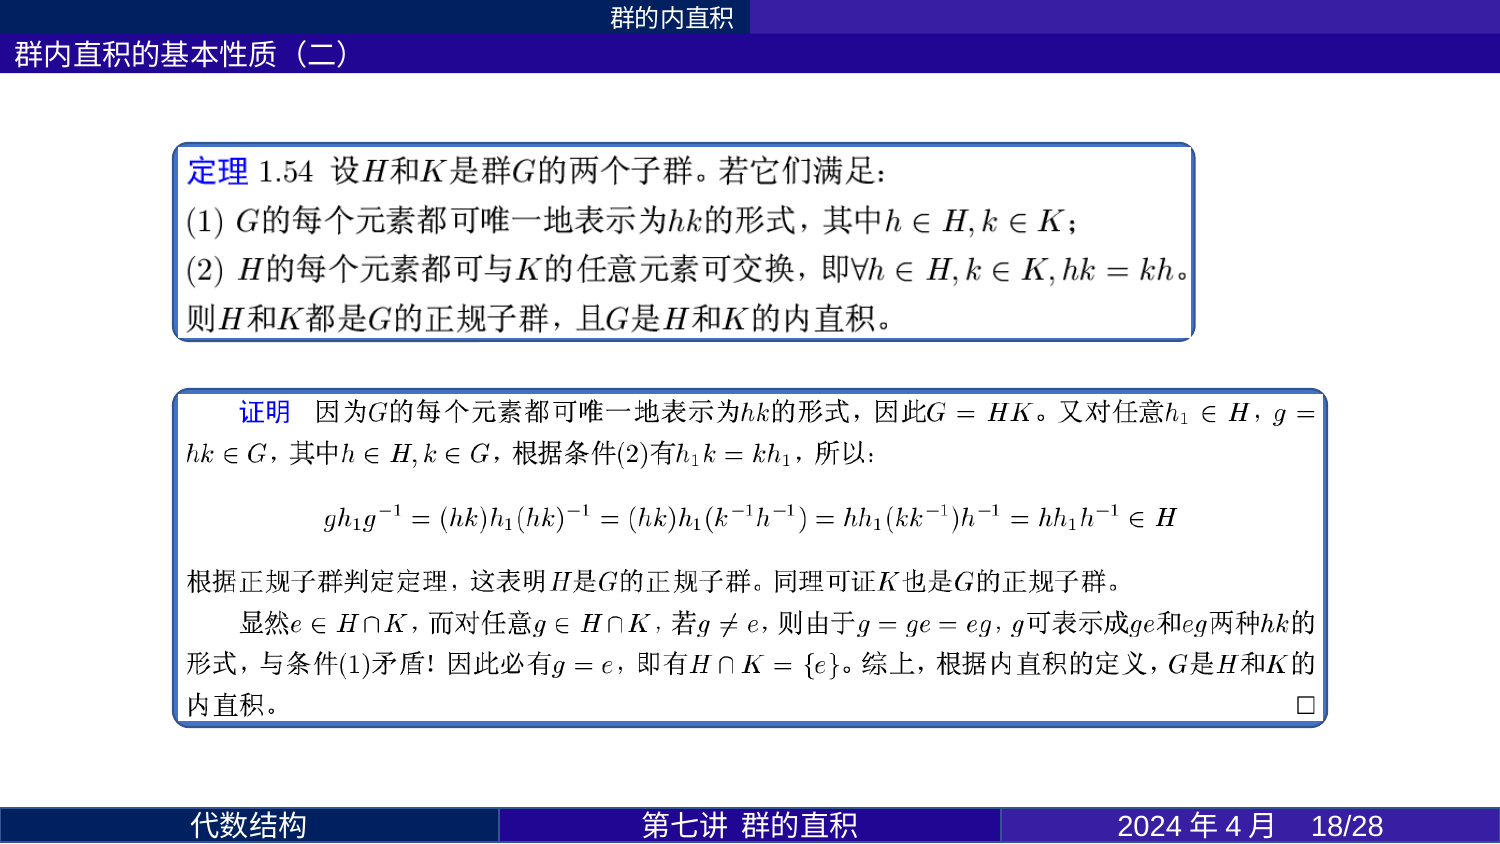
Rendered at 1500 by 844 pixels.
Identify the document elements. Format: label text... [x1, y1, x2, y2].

text_box 群的内直积 [0, 0, 749, 33]
text_box 代数结构 [0, 807, 498, 843]
text_box [749, 0, 1500, 33]
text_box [172, 388, 1328, 728]
text_box 2024年4月 18/28 [1000, 807, 1500, 843]
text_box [172, 142, 1195, 341]
text_box 第七讲 群的直积 [498, 807, 1000, 843]
text_box 群内直积的基本性质（二） [0, 33, 1500, 74]
